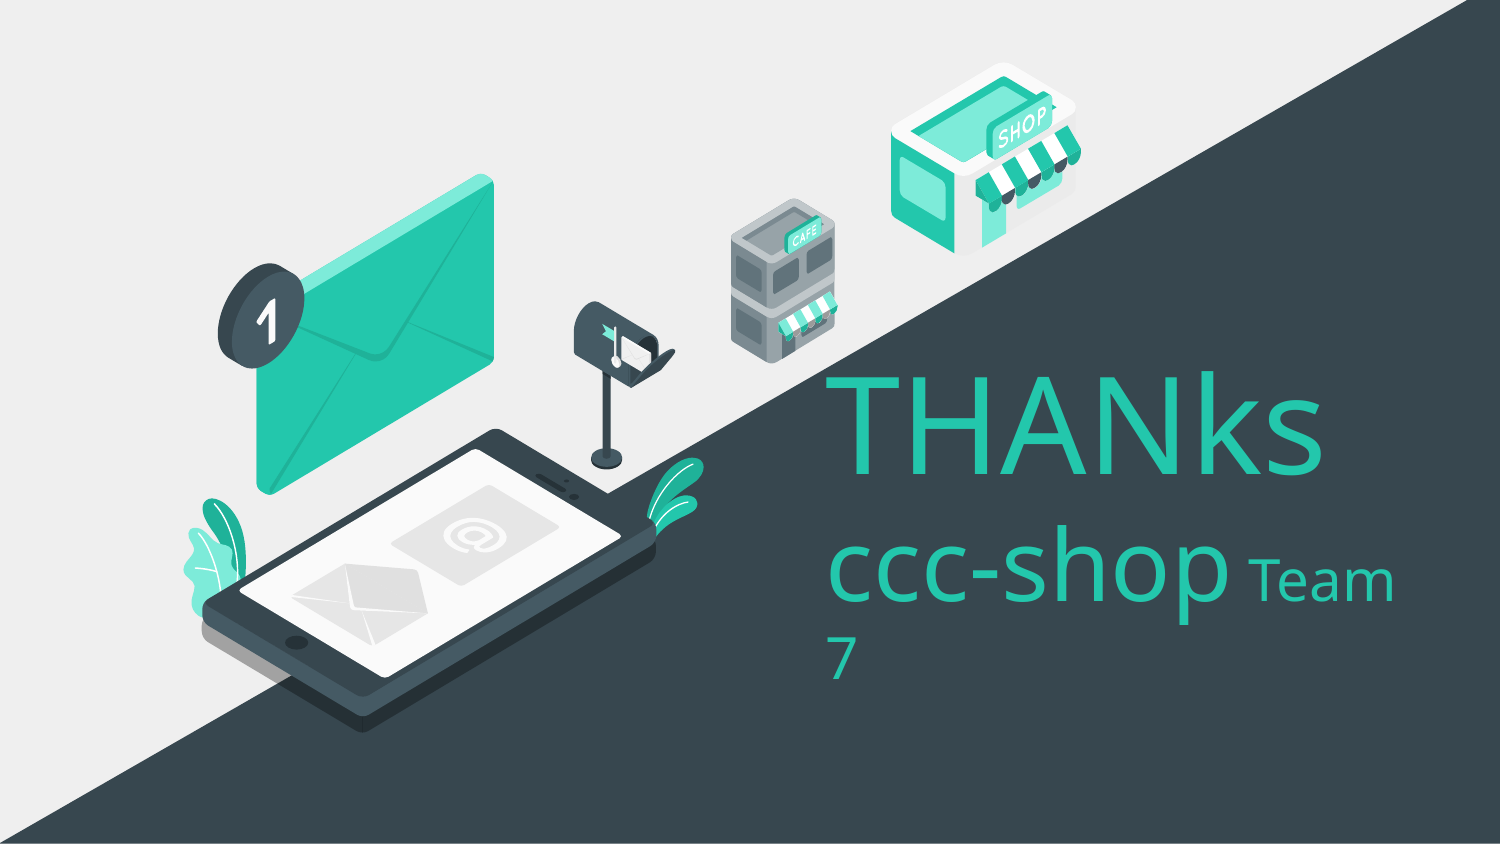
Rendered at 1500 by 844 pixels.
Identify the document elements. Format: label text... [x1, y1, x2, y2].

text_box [889, 62, 1082, 256]
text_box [730, 198, 839, 364]
title THANks ccc-shop Team 7 [810, 315, 1422, 707]
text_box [201, 726, 657, 733]
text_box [183, 173, 704, 717]
